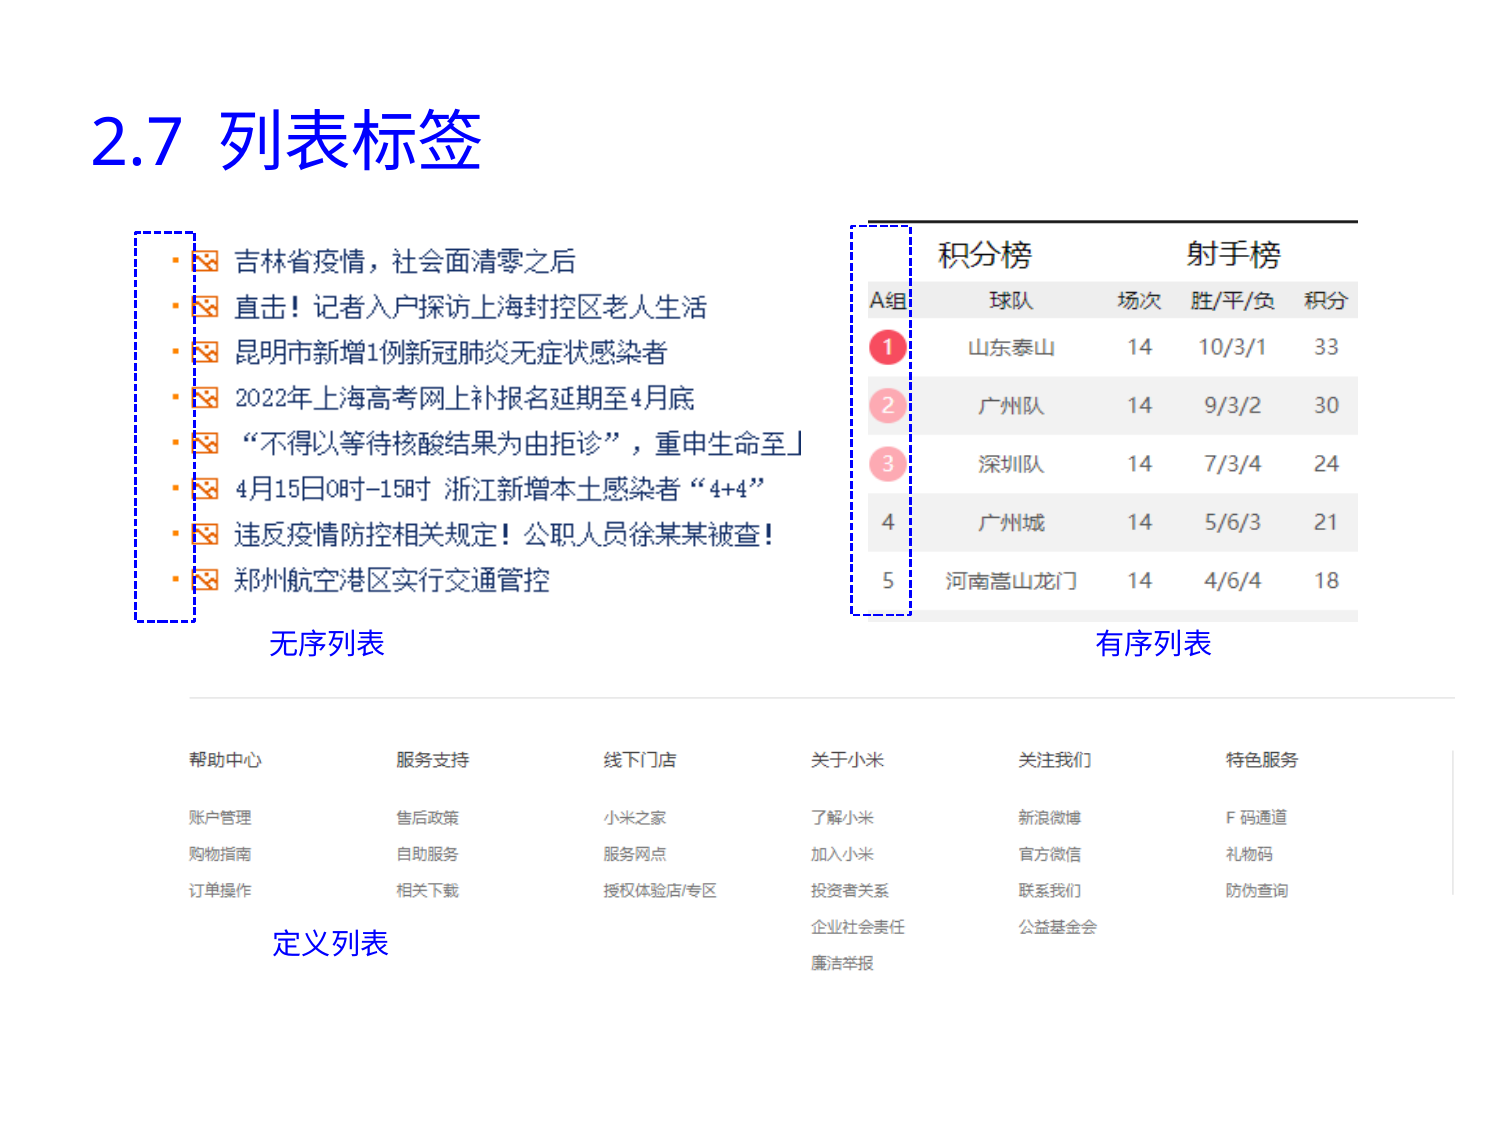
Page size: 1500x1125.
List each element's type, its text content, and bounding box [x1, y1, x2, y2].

text_box 有序列表 [1080, 630, 1228, 669]
text_box 无序列表 [254, 630, 402, 669]
picture [147, 674, 1455, 1012]
text_box [849, 224, 862, 617]
title 2.7 列表标签 [75, 45, 1425, 233]
picture [867, 219, 1358, 622]
picture [147, 214, 801, 622]
text_box [134, 230, 143, 624]
